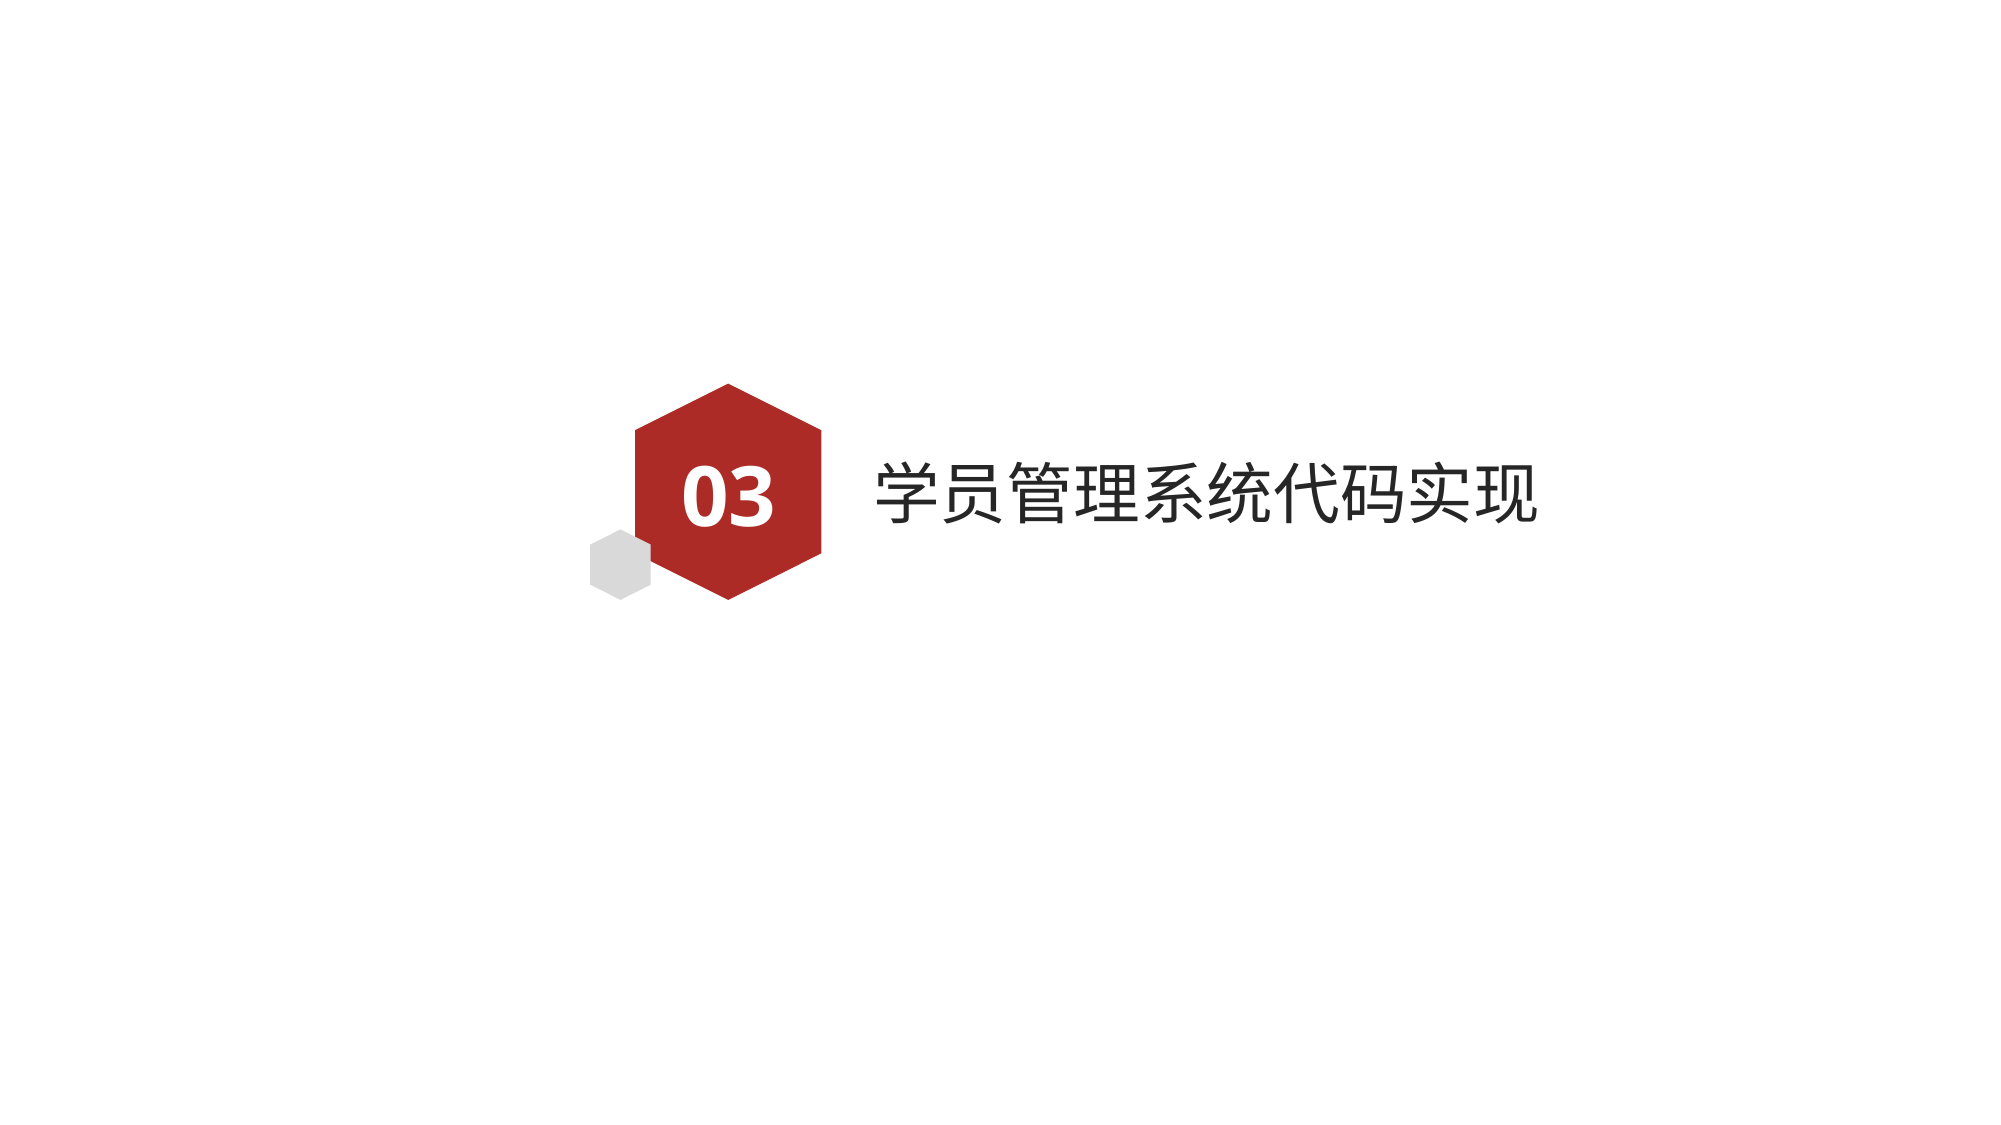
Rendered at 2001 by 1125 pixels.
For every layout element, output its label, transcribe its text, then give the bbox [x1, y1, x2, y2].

list 03 [636, 404, 822, 594]
title 学员管理系统代码实现 [858, 453, 1950, 672]
